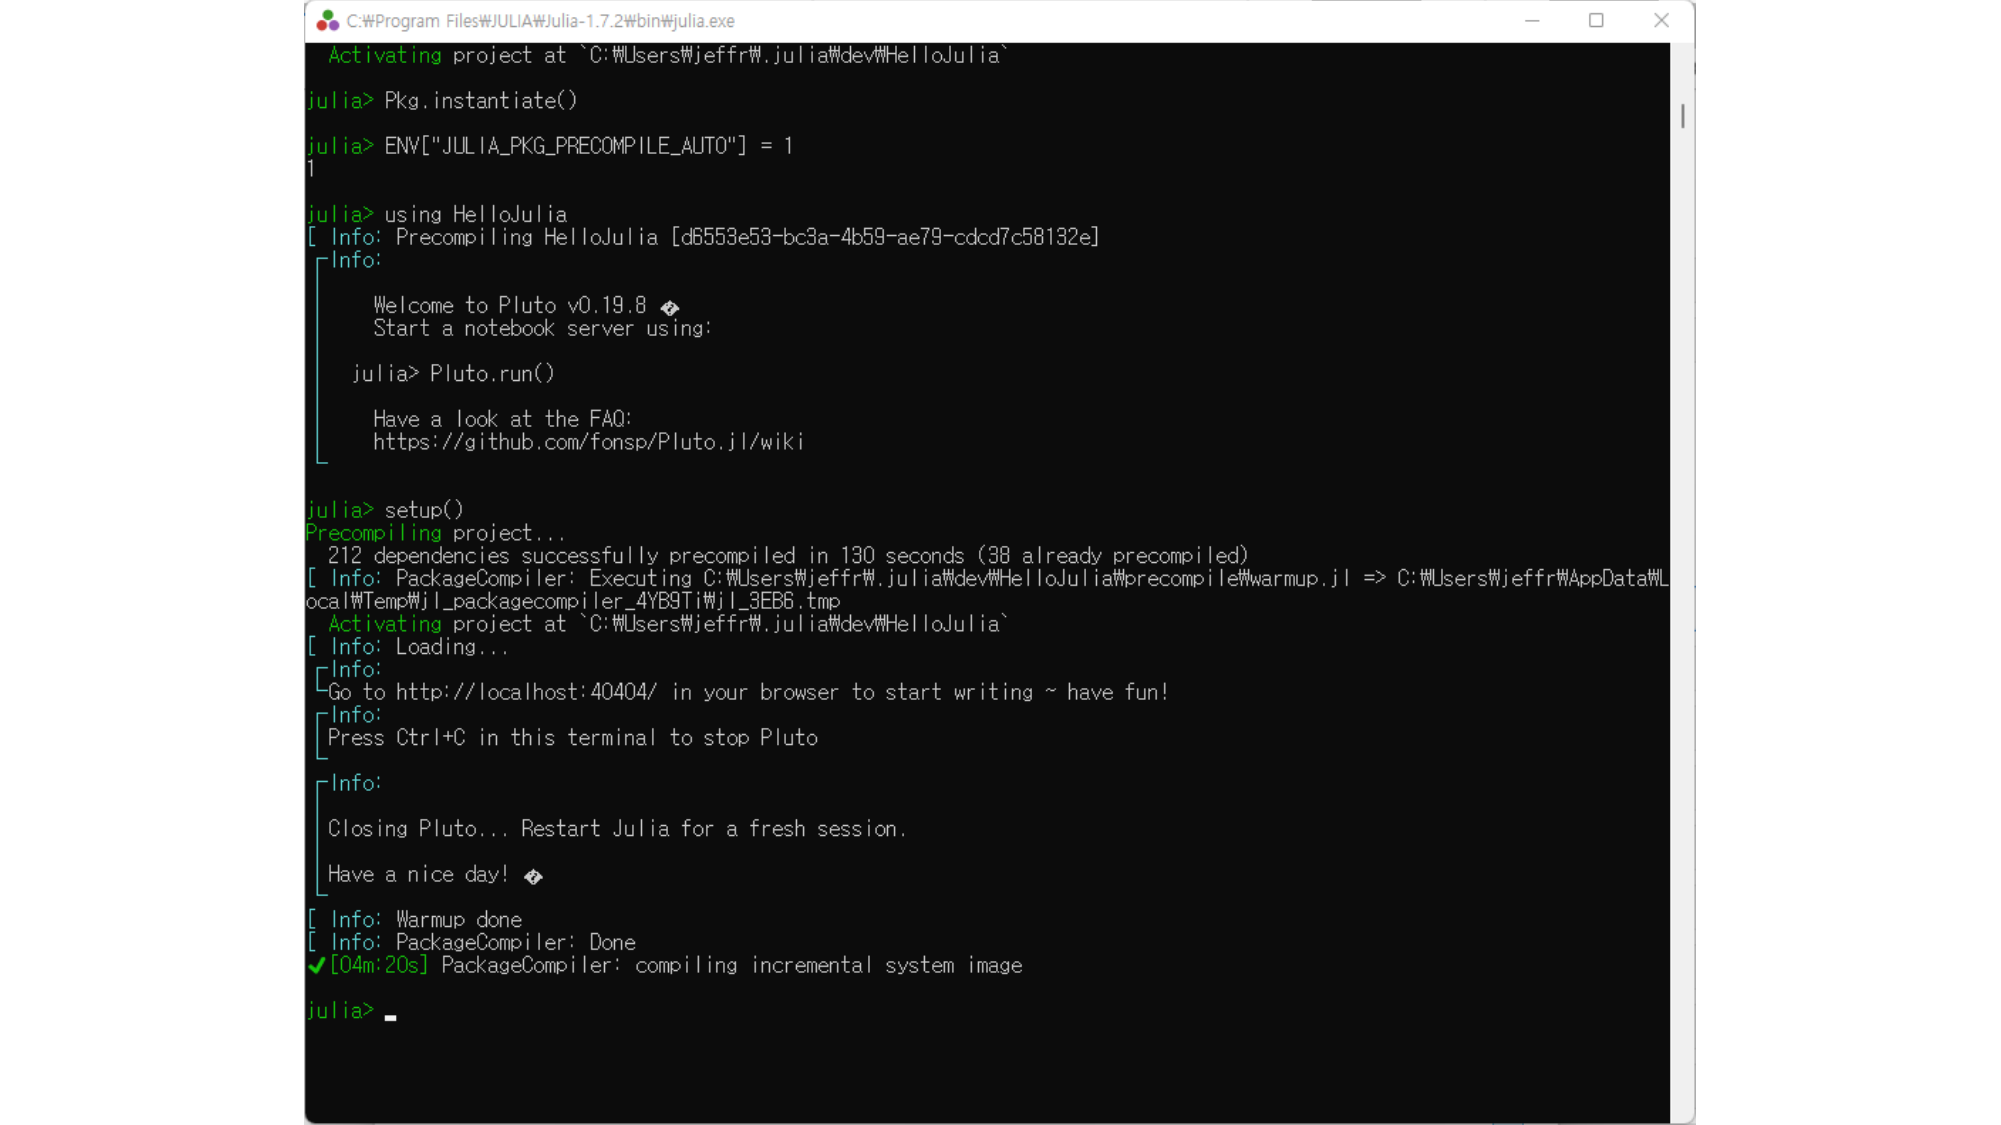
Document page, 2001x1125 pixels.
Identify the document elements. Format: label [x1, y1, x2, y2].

picture [304, 0, 1696, 1125]
